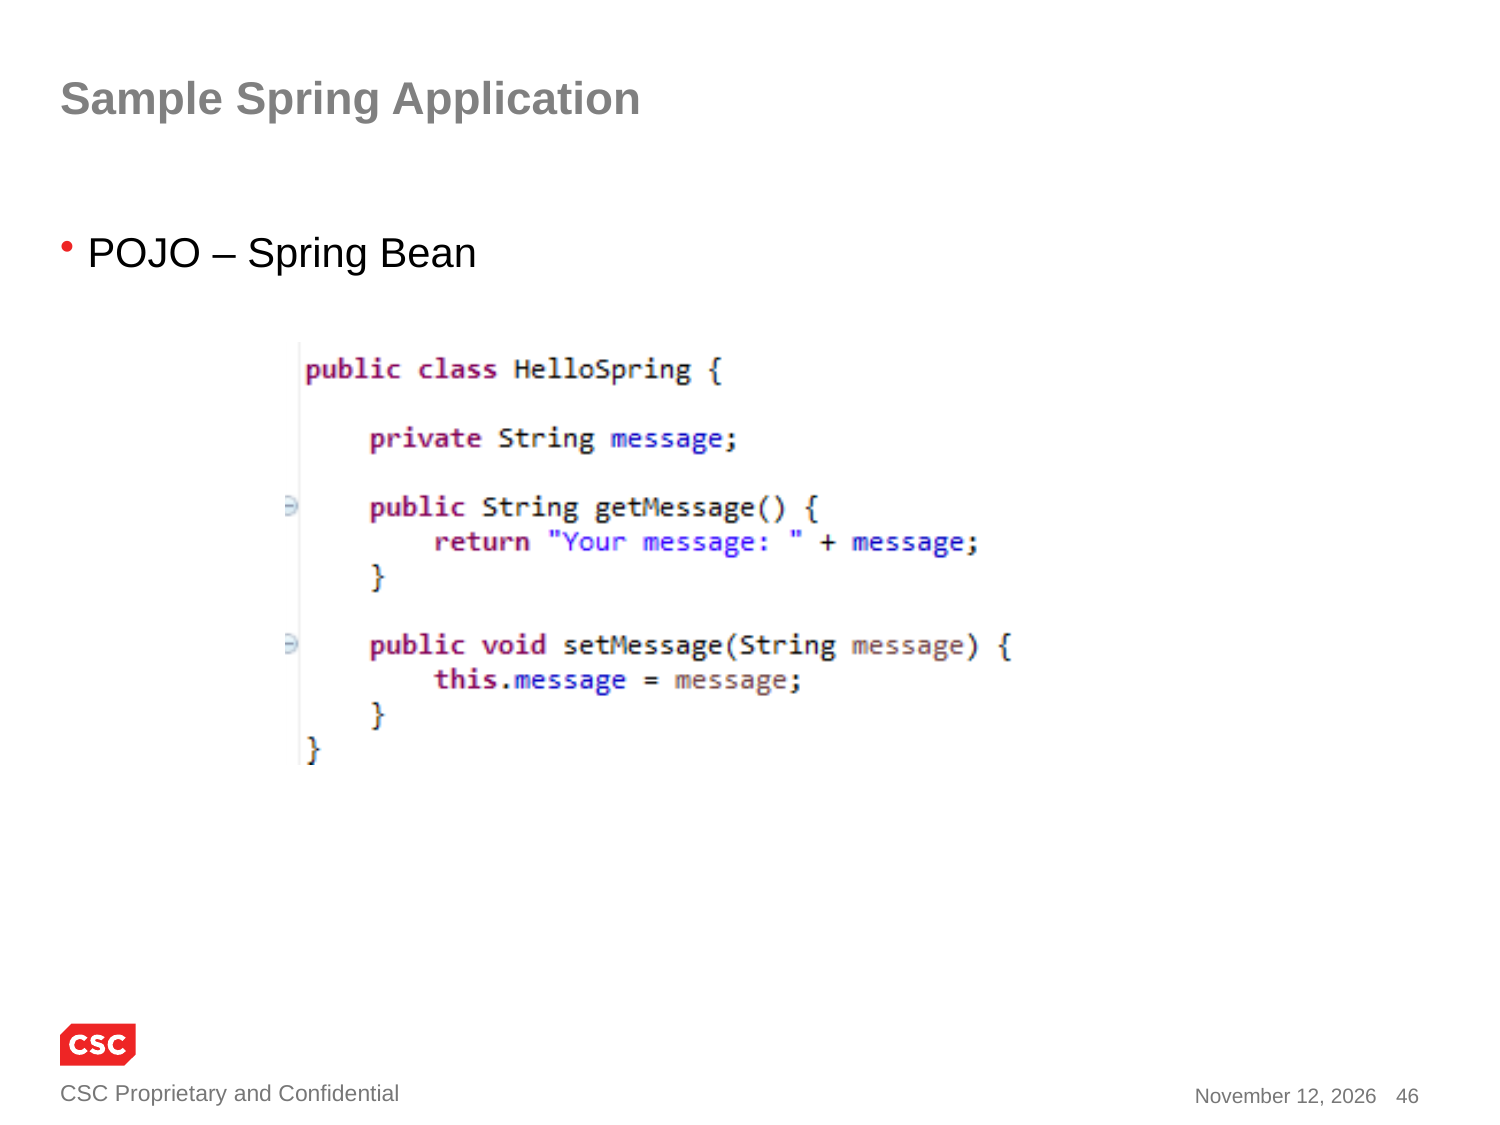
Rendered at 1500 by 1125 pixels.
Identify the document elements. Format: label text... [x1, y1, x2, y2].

picture [285, 342, 1032, 765]
list POJO – Spring Bean [60, 231, 1440, 278]
title Sample Spring Application [60, 74, 1440, 204]
